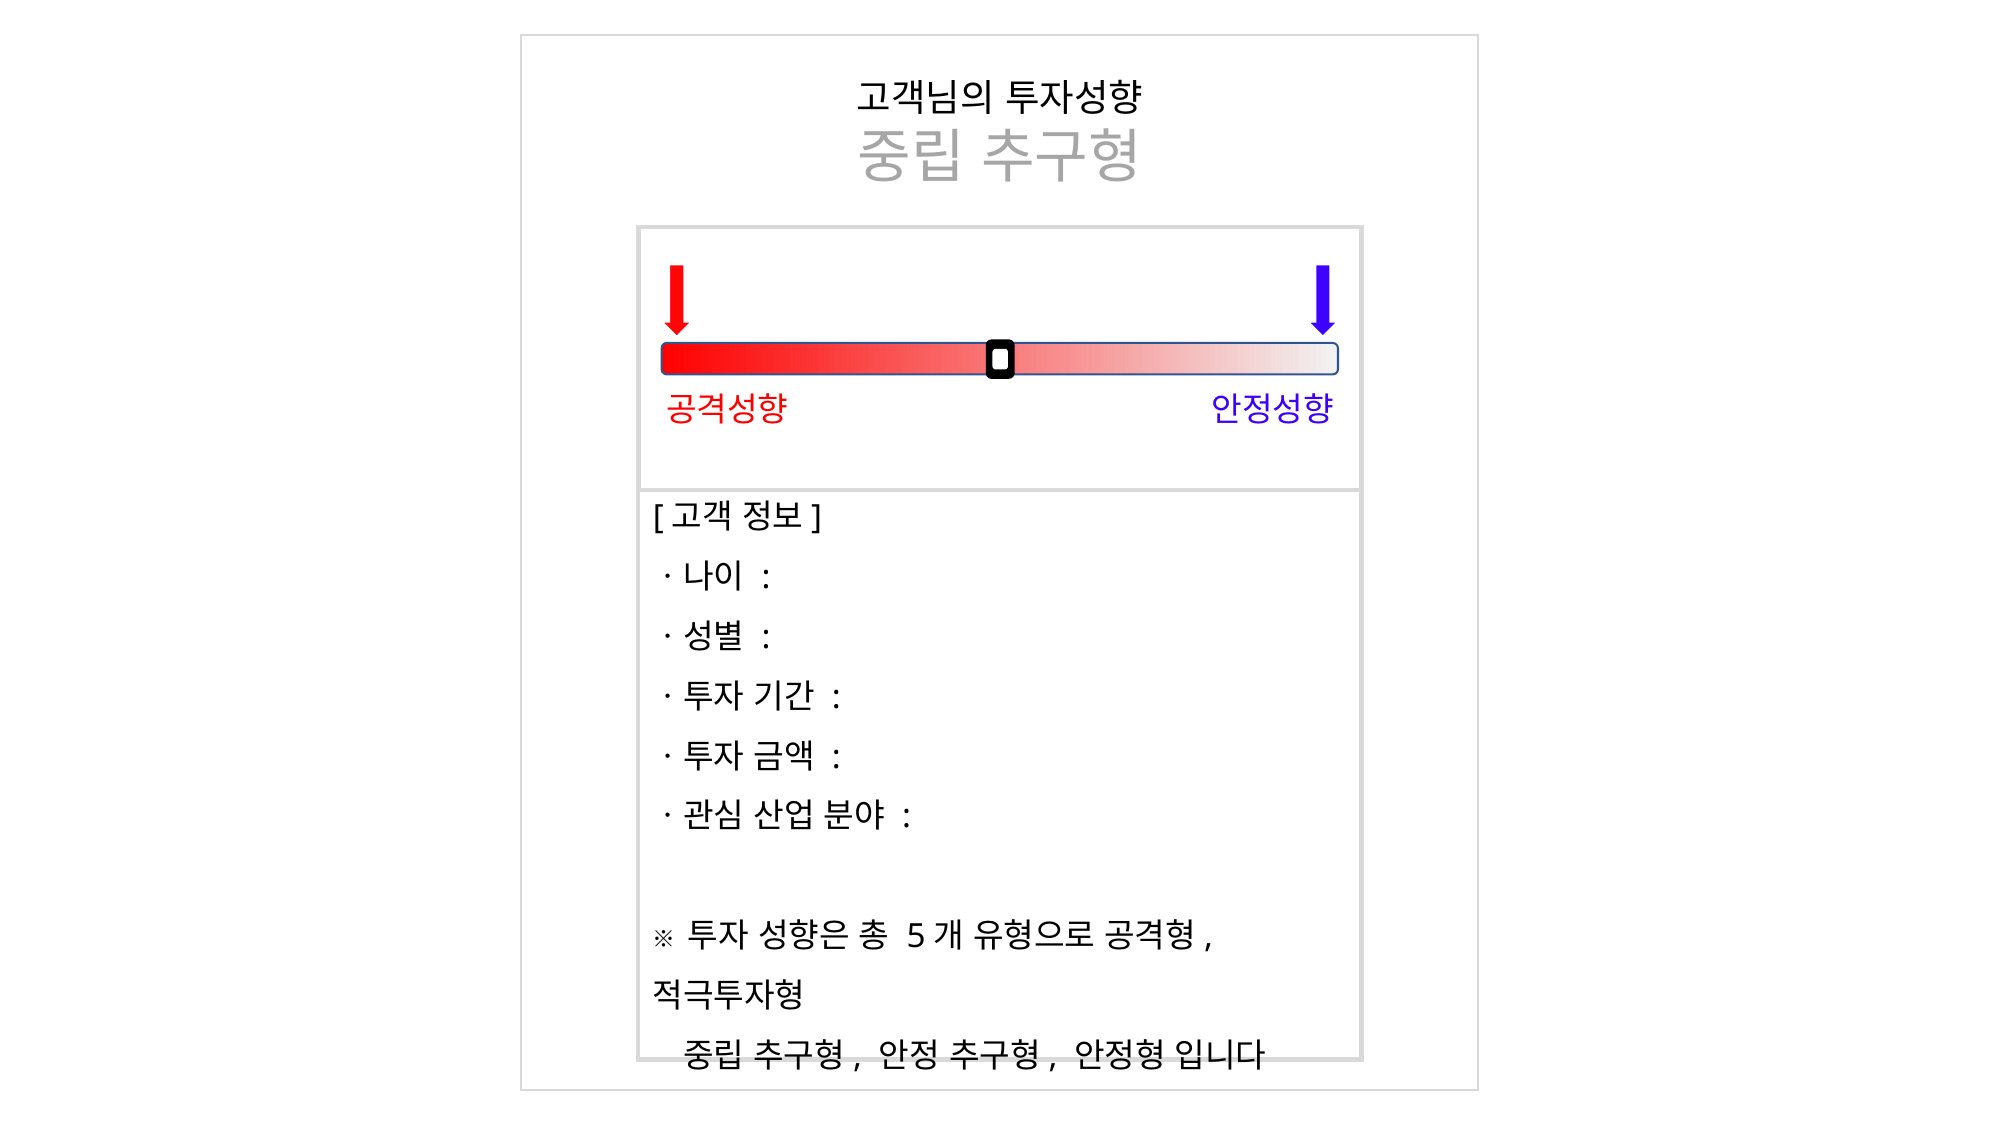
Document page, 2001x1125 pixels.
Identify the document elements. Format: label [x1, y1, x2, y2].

text_box [521, 34, 1479, 1090]
